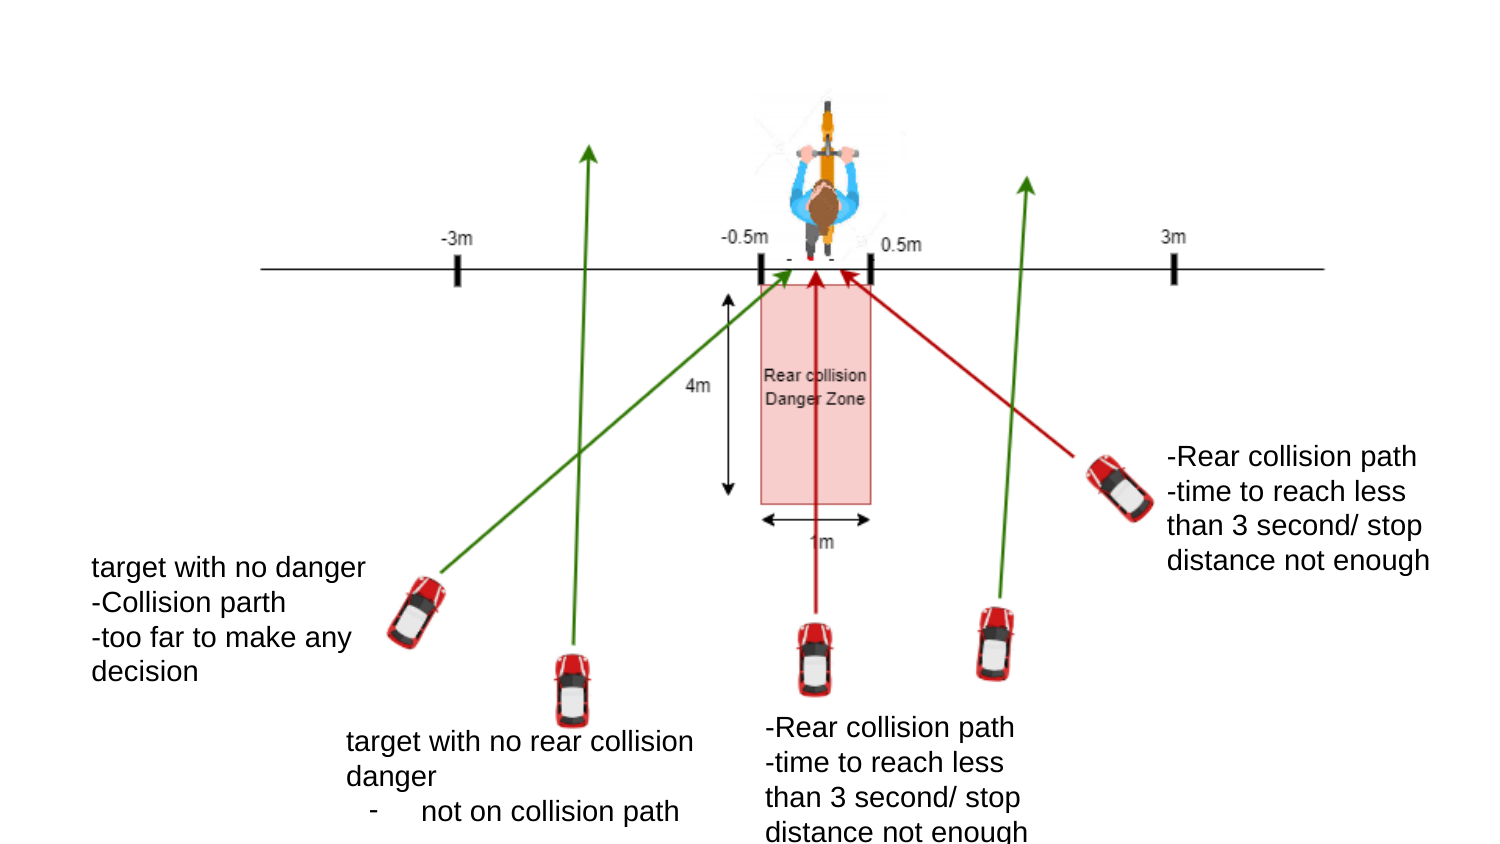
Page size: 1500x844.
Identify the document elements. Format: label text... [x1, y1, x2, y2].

text_box target with no rear collision danger not on collision path [330, 749, 750, 843]
text_box -Rear collision path -time to reach less than 3 second/ stop distance not enough [750, 749, 1045, 844]
text_box -Rear collision path -time to reach less than 3 second/ stop distance not enough [1332, 421, 1447, 627]
text_box target with no danger -Collision parth -too far to make any decision [76, 532, 255, 703]
picture [260, 81, 1327, 740]
